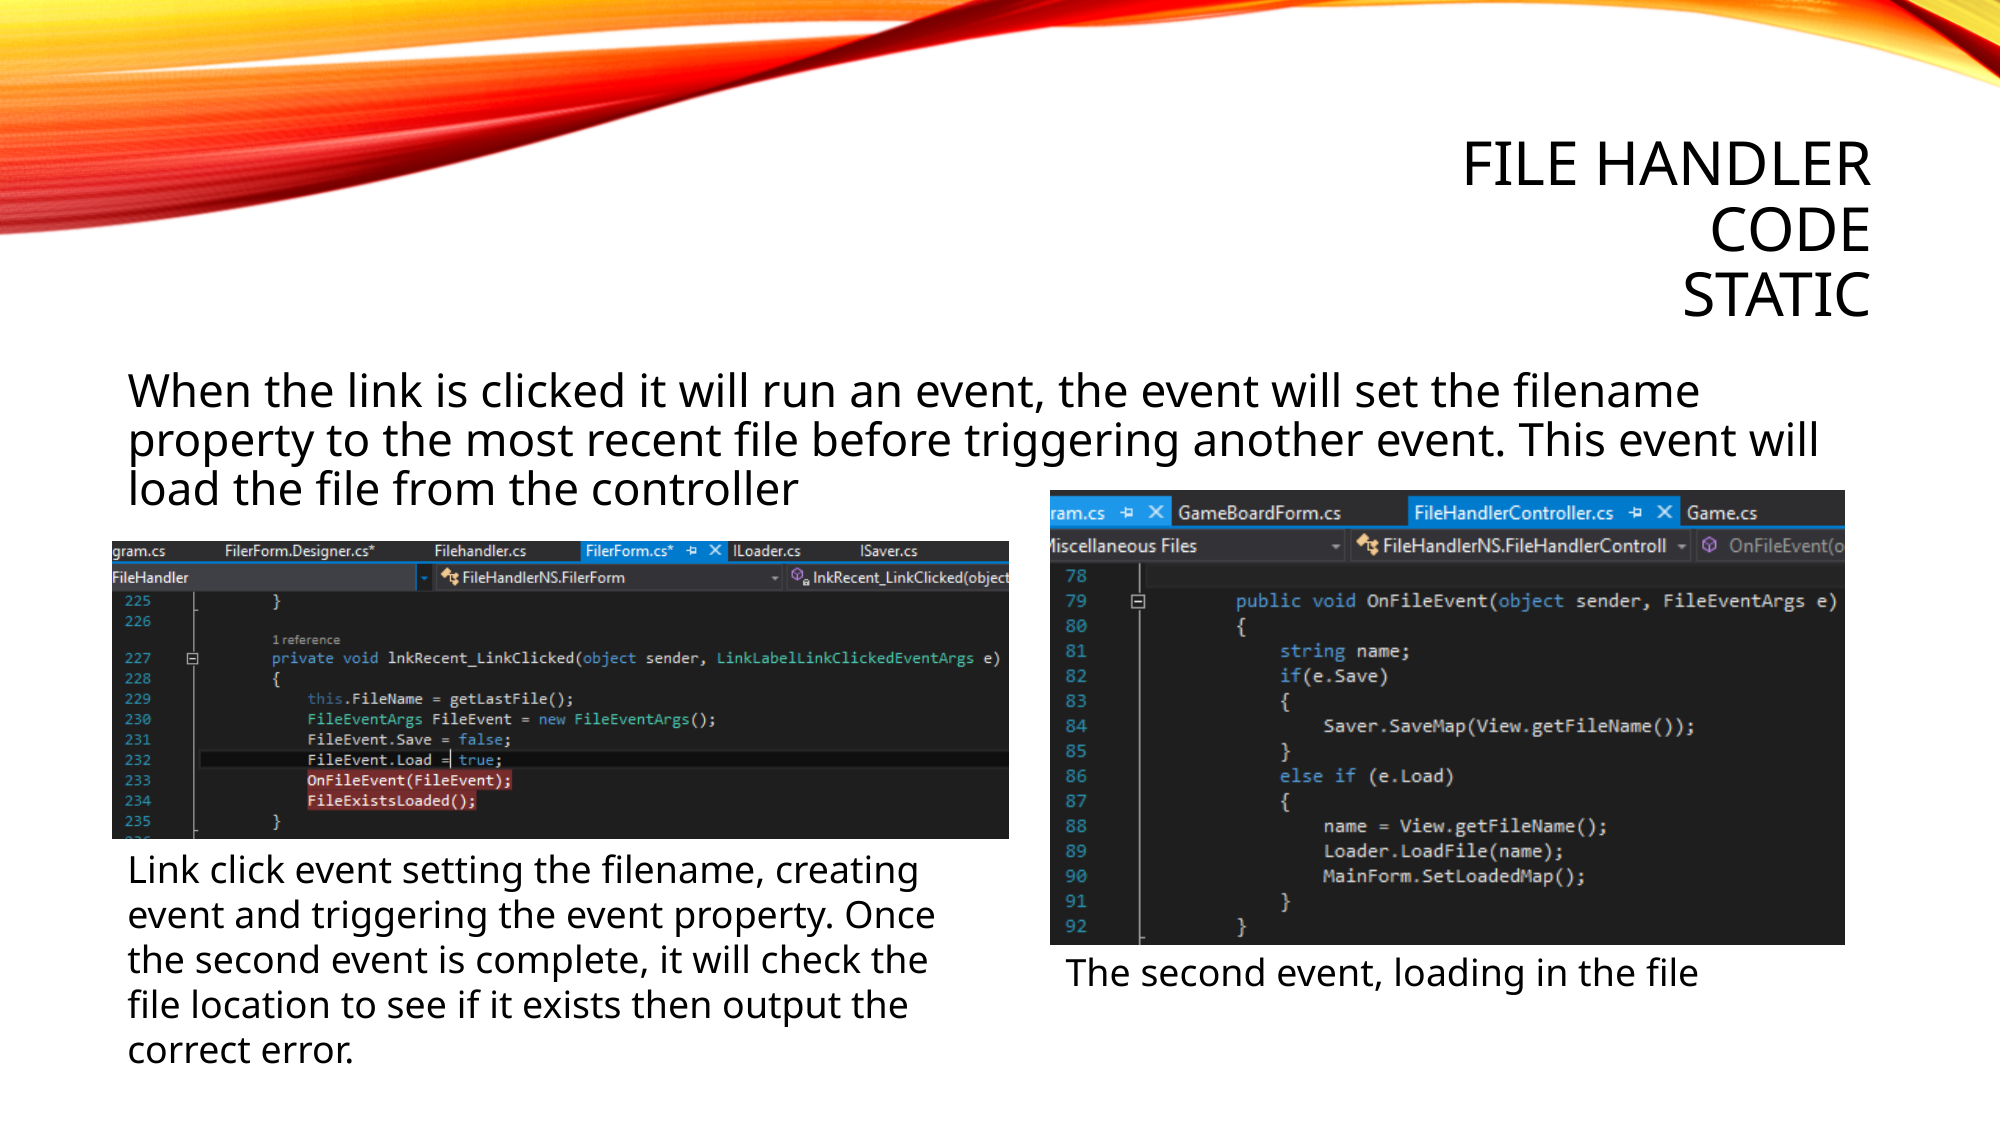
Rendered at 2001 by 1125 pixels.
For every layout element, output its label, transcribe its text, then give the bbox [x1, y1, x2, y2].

picture [0, 0, 2000, 237]
picture [112, 541, 1009, 840]
picture [1050, 489, 1845, 945]
text_box The second event, loading in the file [1050, 941, 1925, 1002]
title File Handler Code Static [474, 125, 1888, 338]
list When the link is clicked it will run an event, the event will set the filename property to the most recent file before triggering another event. This event will load the file from the controller [112, 360, 1888, 1021]
text_box Link click event setting the filename, creating event and triggering the event property. Once the second event is complete, it will check the file location to see if it exists then output the correct error. [112, 840, 986, 1079]
